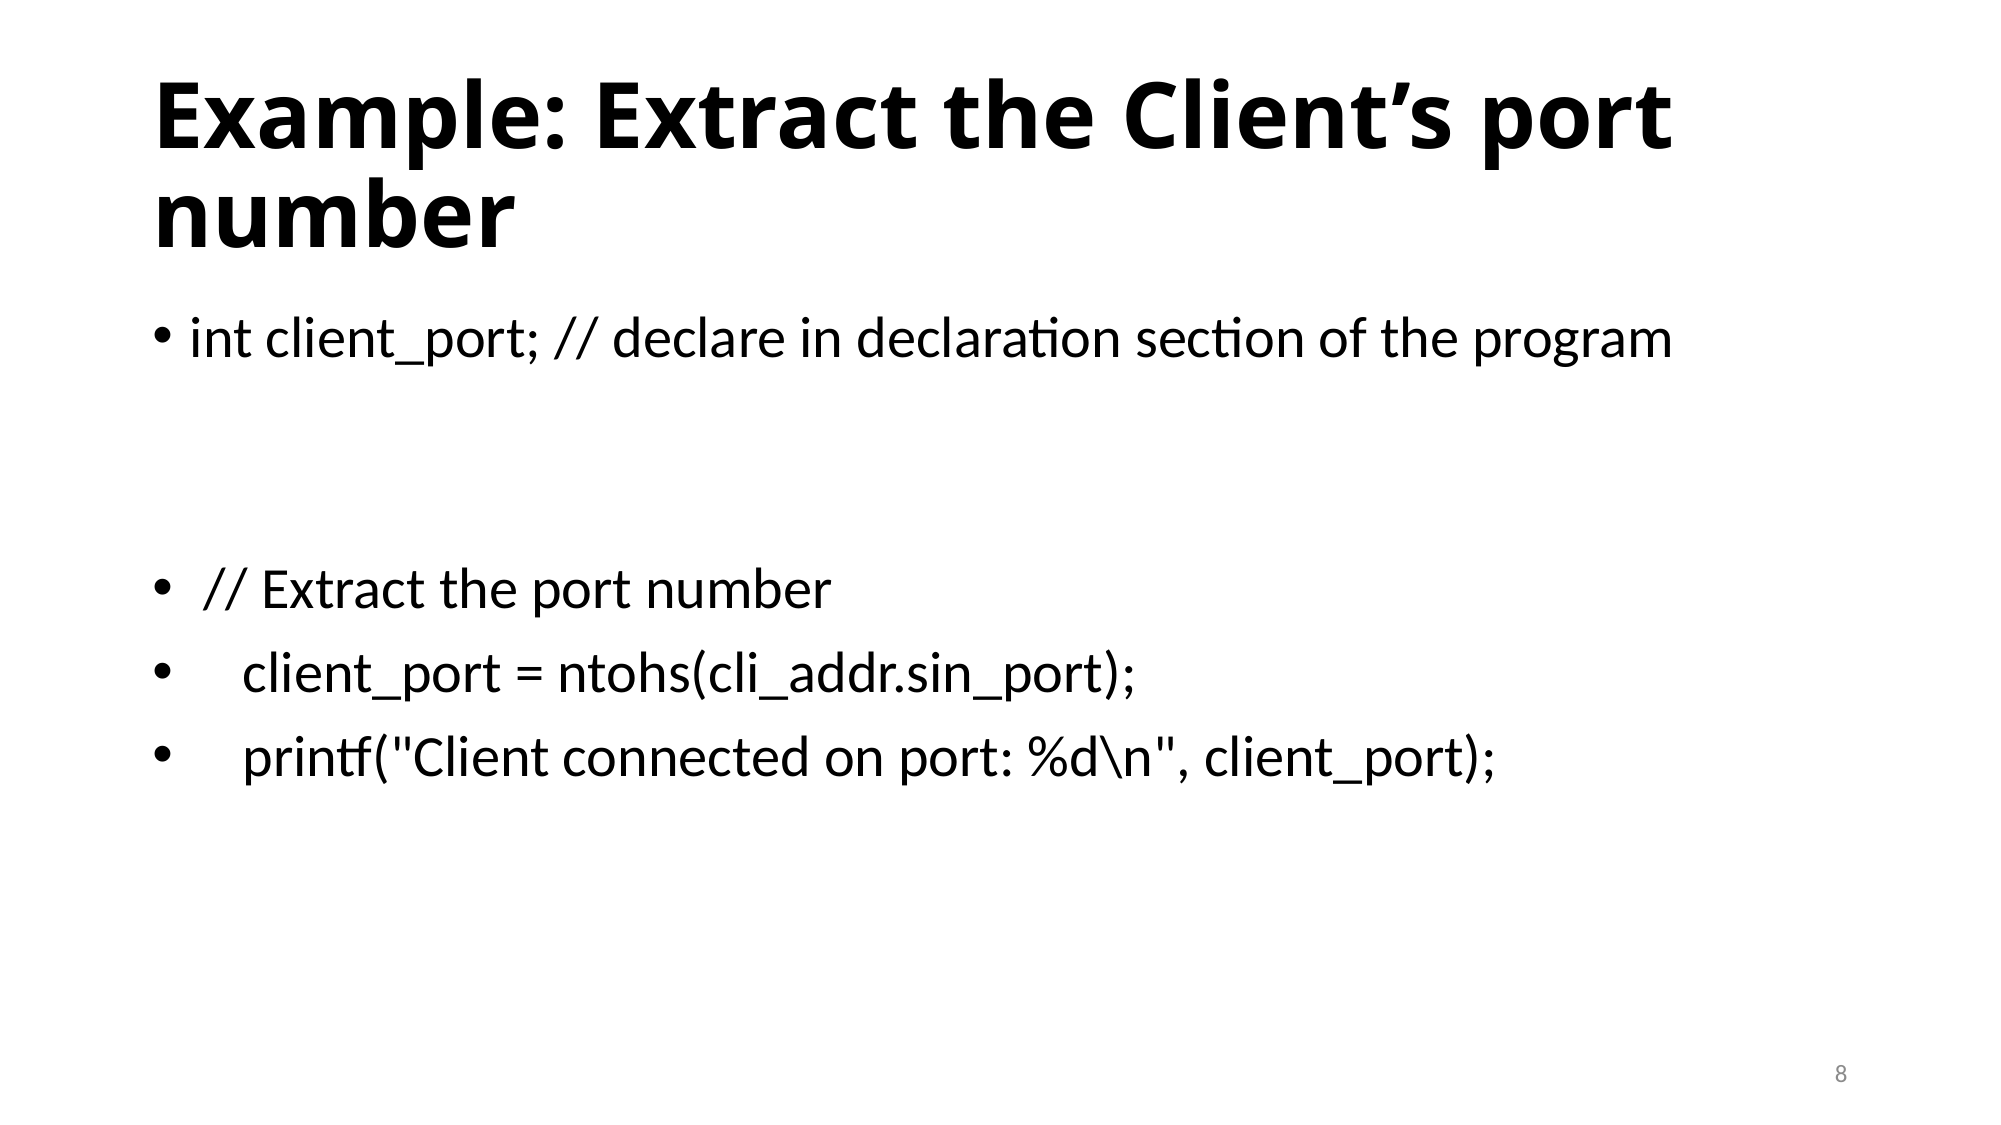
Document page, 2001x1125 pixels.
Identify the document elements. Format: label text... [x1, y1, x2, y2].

slide_number 8 [1412, 1042, 1863, 1103]
list int client_port; // declare in declaration section of the program // Extract the port number client_port = ntohs(cli_addr.sin_port); printf("Client connected on port: %d\n", client_port); [137, 299, 1863, 1014]
title Example: Extract the Client’s port number [137, 59, 1863, 278]
